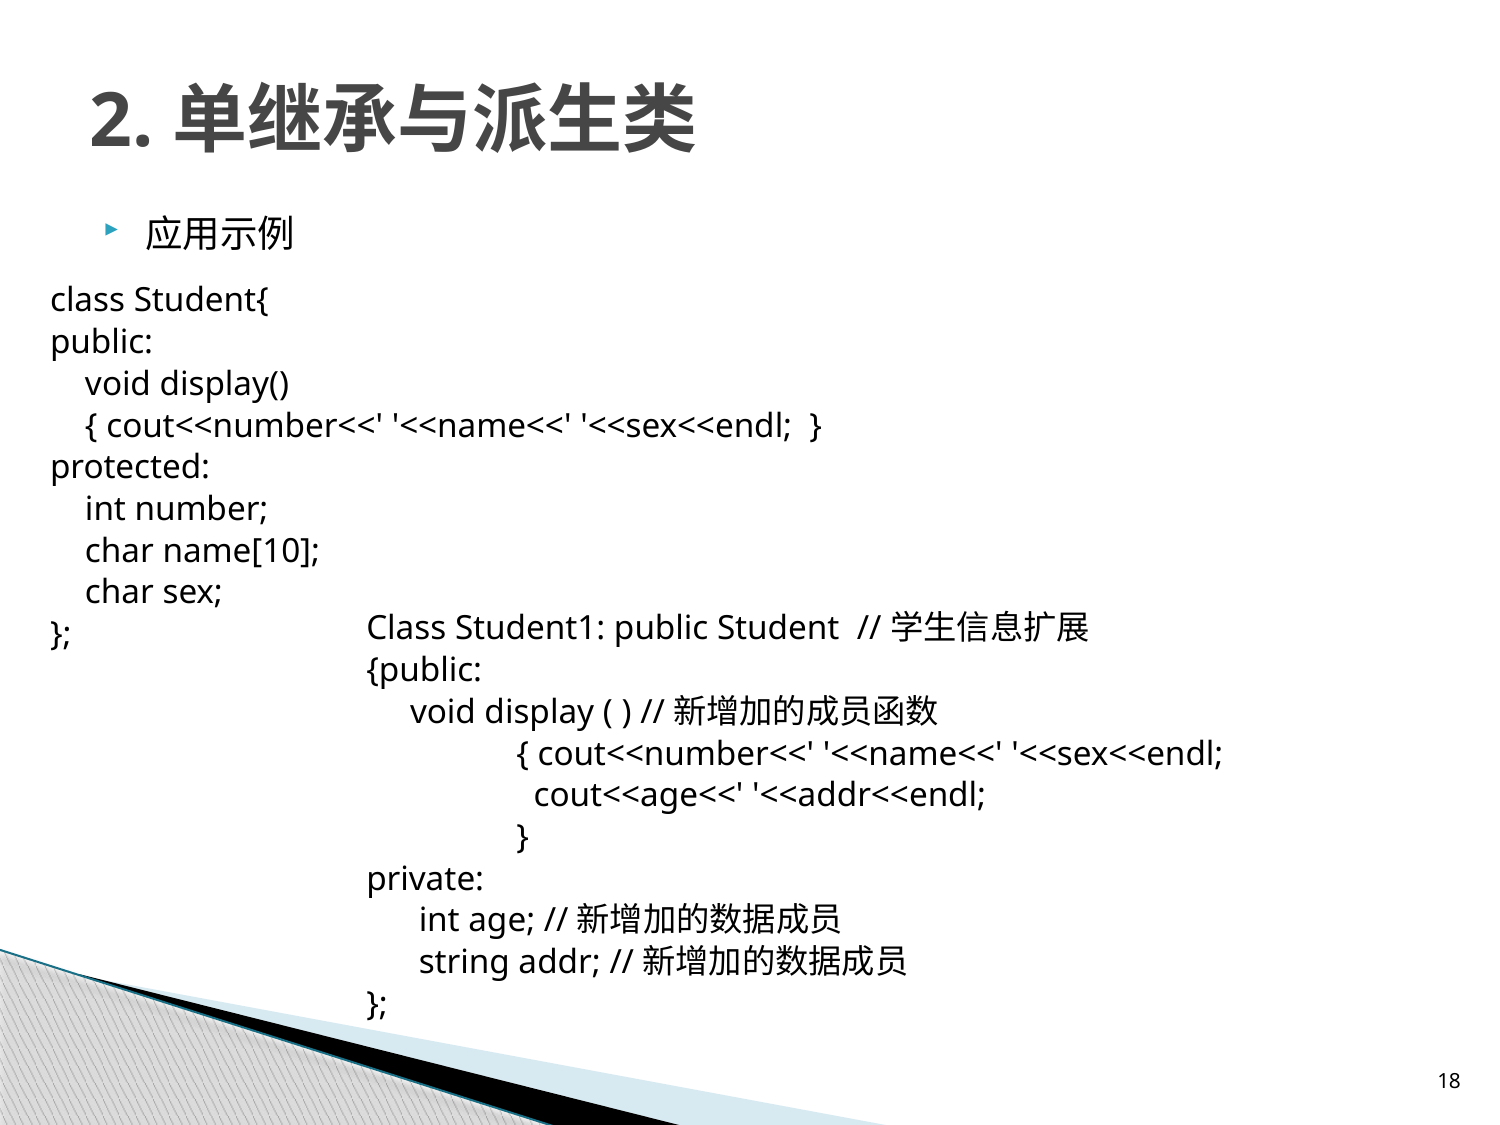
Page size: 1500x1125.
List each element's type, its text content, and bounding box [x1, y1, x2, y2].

list 应用示例 [70, 187, 1454, 259]
text_box class Student{ public: void display() { cout<<number<<' '<<name<<' '<<sex<<endl; } protected: int number; char name[10]; char sex; }; [35, 269, 1407, 743]
title 2.单继承与派生类 [75, 45, 1425, 188]
footer 18 [1089, 1042, 1476, 1103]
text_box Class Student1: public Student //学生信息扩展 {public: void display ( ) //新增加的成员函数 { cout<<number<<' '<<name<<' '<<sex<<endl; cout<<age<<' '<<addr<<endl; } private: int age; //新增加的数据成员 string addr; //新增加的数据成员 }; [351, 597, 1442, 1030]
